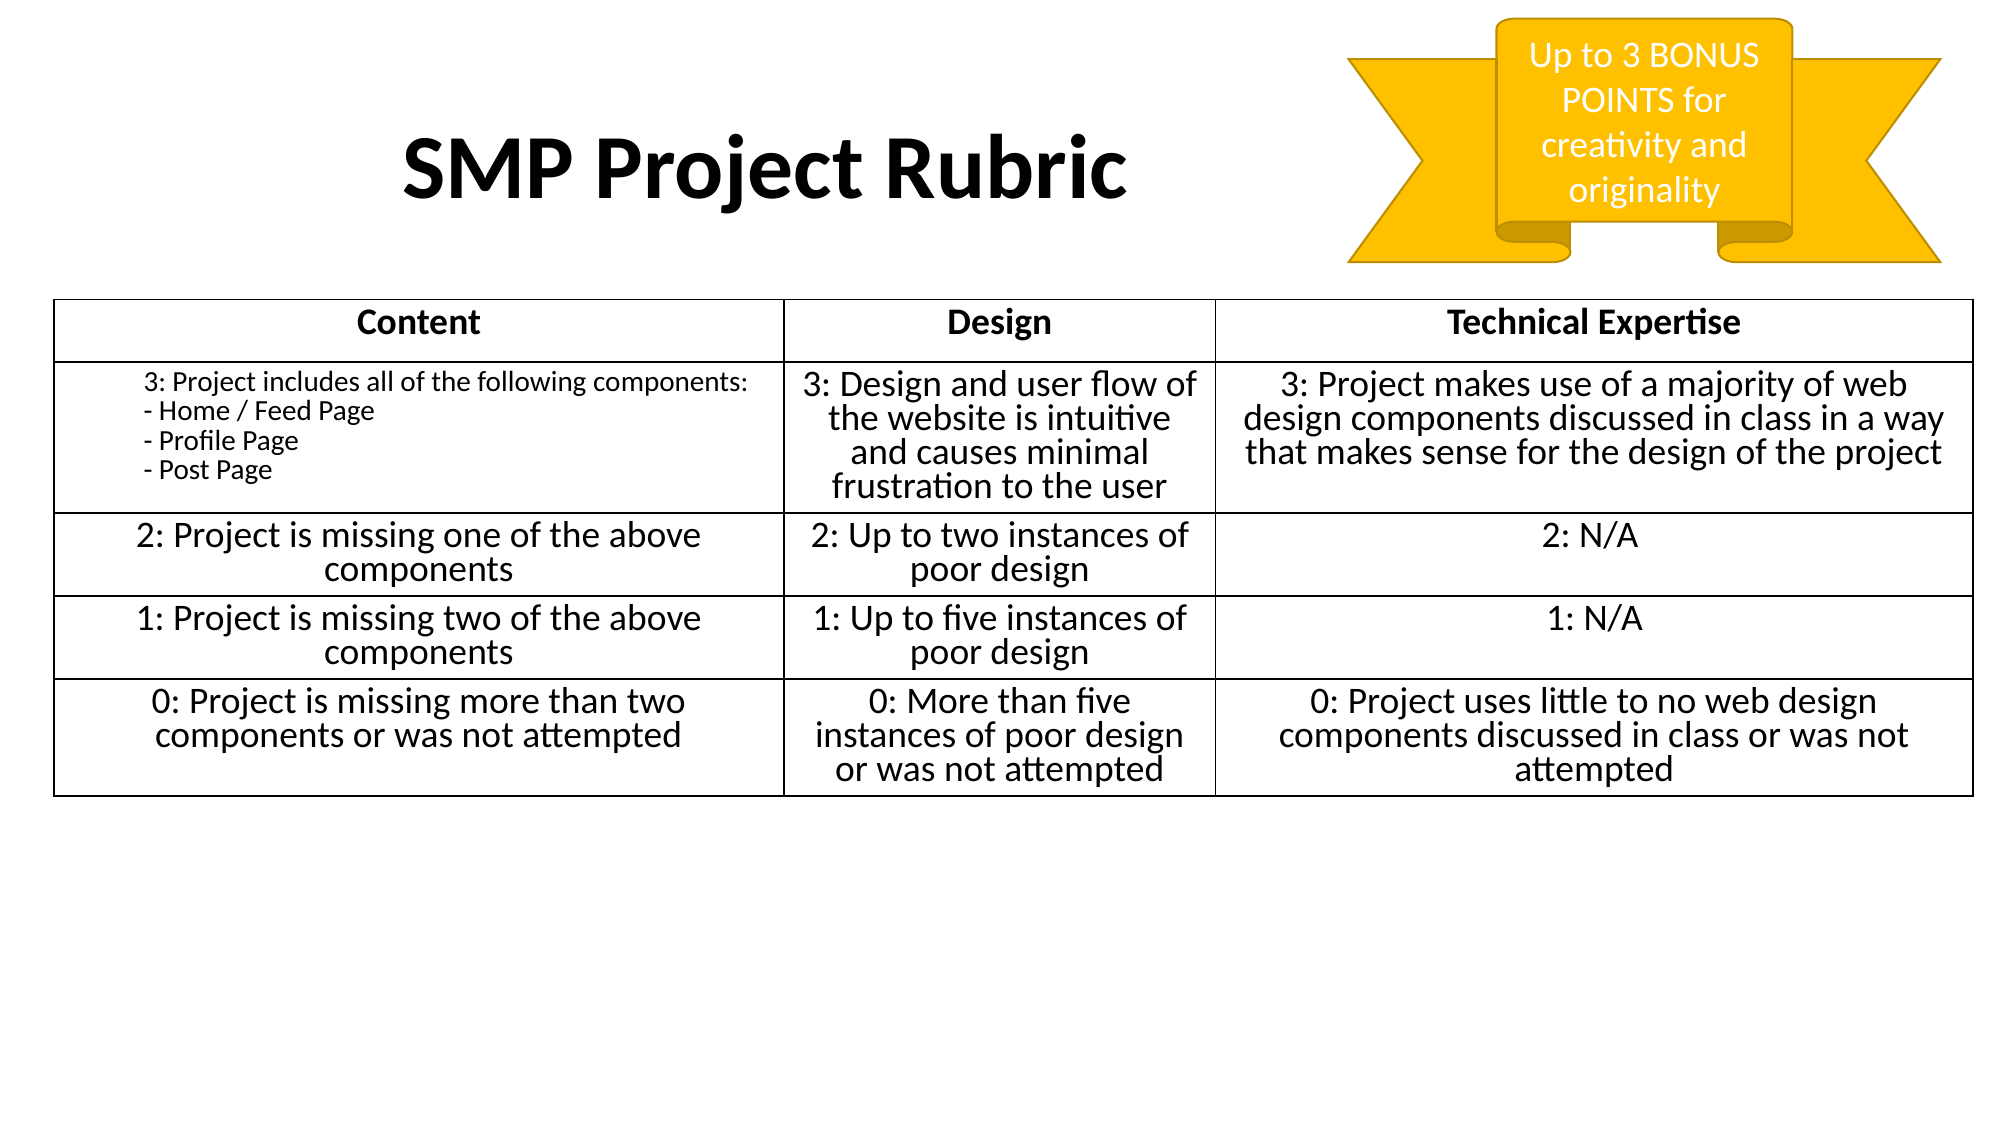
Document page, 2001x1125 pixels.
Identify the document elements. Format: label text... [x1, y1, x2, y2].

table_cell 0: Project uses little to no web design components discussed in class or was not attempted [1216, 680, 1972, 795]
table_cell 2: N/A [1216, 514, 1972, 595]
text_box Up to 3 BONUS POINTS for creativity and originality [1346, 17, 1943, 264]
table_header Design [785, 300, 1215, 361]
table_cell 3: Project makes use of a majority of web design components discussed in class in a way that makes sense for the design of the project [1216, 363, 1972, 512]
table_cell 1: Up to five instances of poor design [785, 597, 1215, 678]
table_header Technical Expertise [1216, 300, 1972, 361]
table_cell 3: Project includes all of the following components: - Home / Feed Page - Profile Page - Post Page [55, 363, 783, 512]
table_cell 3: Design and user flow of the website is intuitive and causes minimal frustration to the user [785, 363, 1215, 512]
table_cell 2: Project is missing one of the above components [55, 514, 783, 595]
table_cell 1: N/A [1216, 597, 1972, 678]
table_cell 2: Up to two instances of poor design [785, 514, 1215, 595]
table_cell 1: Project is missing two of the above components [55, 597, 783, 678]
table_cell 0: Project is missing more than two components or was not attempted [55, 680, 783, 795]
title SMP Project Rubric [387, 59, 2000, 278]
table_header Content [55, 300, 783, 361]
table_cell 0: More than five instances of poor design or was not attempted [785, 680, 1215, 795]
